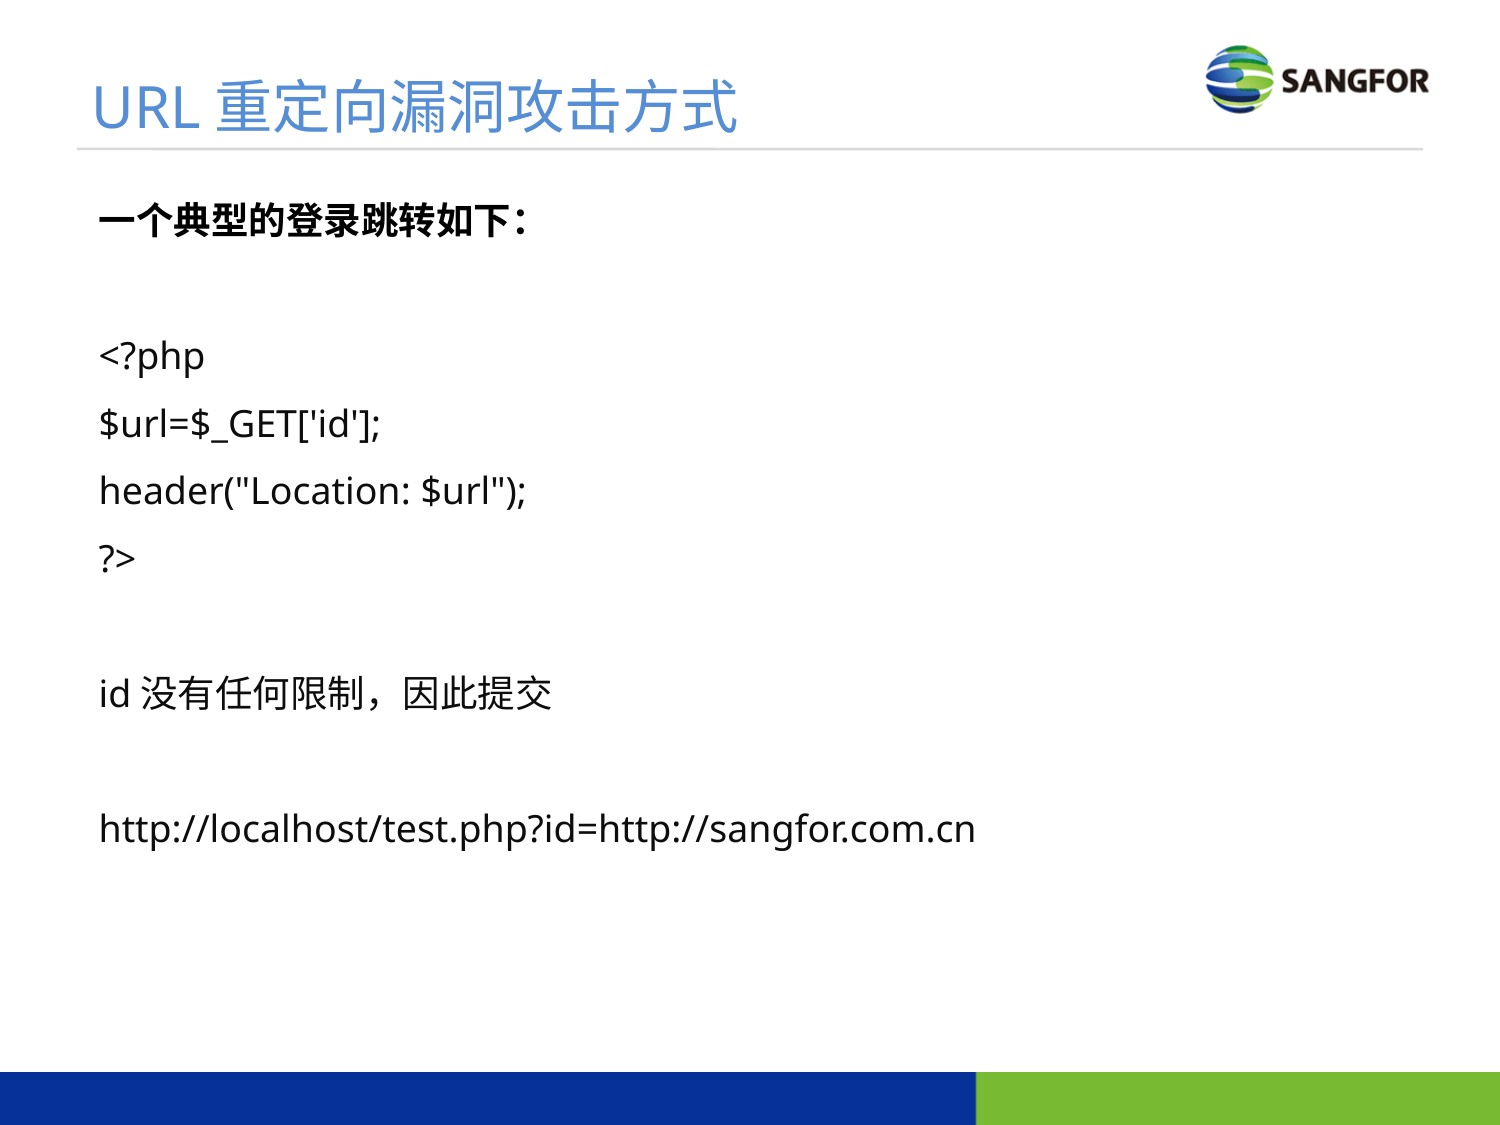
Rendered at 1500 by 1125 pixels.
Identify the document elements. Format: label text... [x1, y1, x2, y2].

text_box 一个典型的登录跳转如下： <?php $url=$_GET['id']; header("Location: $url"); ?> id没有任何限制，因此提交 http://localhost/test.php?id=http://sangfor.com.cn [83, 167, 1417, 858]
text_box URL重定向漏洞攻击方式 [76, 63, 1172, 148]
picture [0, 1069, 1500, 1125]
picture [1198, 42, 1437, 119]
